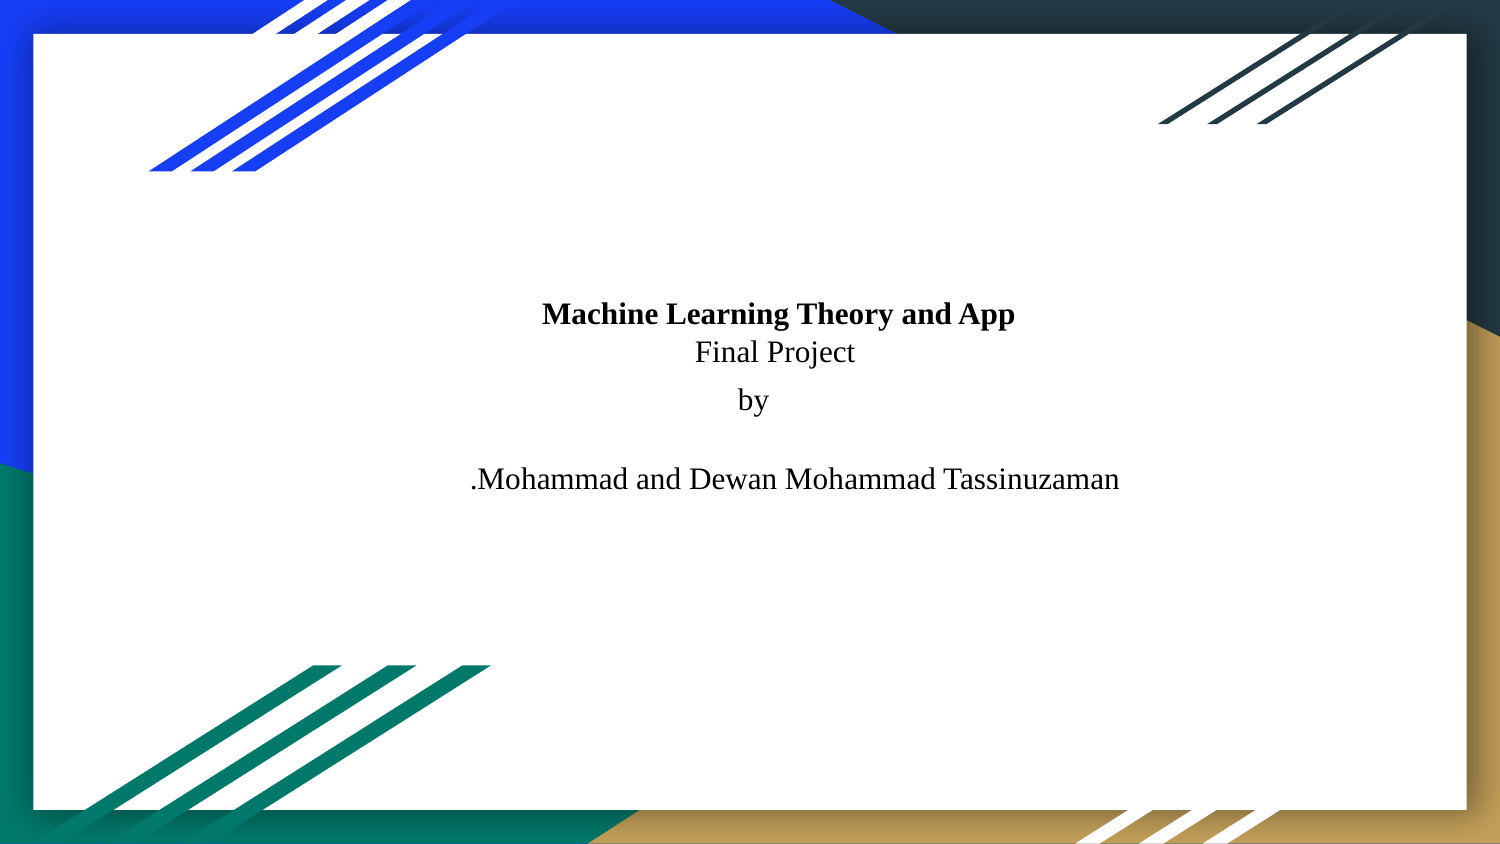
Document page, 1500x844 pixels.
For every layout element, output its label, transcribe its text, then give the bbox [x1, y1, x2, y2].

text_box .Mohammad and Dewan Mohammad Tassinuzaman [325, 443, 1265, 538]
title Machine Learning Theory and App Final Project [339, 230, 1219, 443]
text_box by [685, 364, 822, 431]
